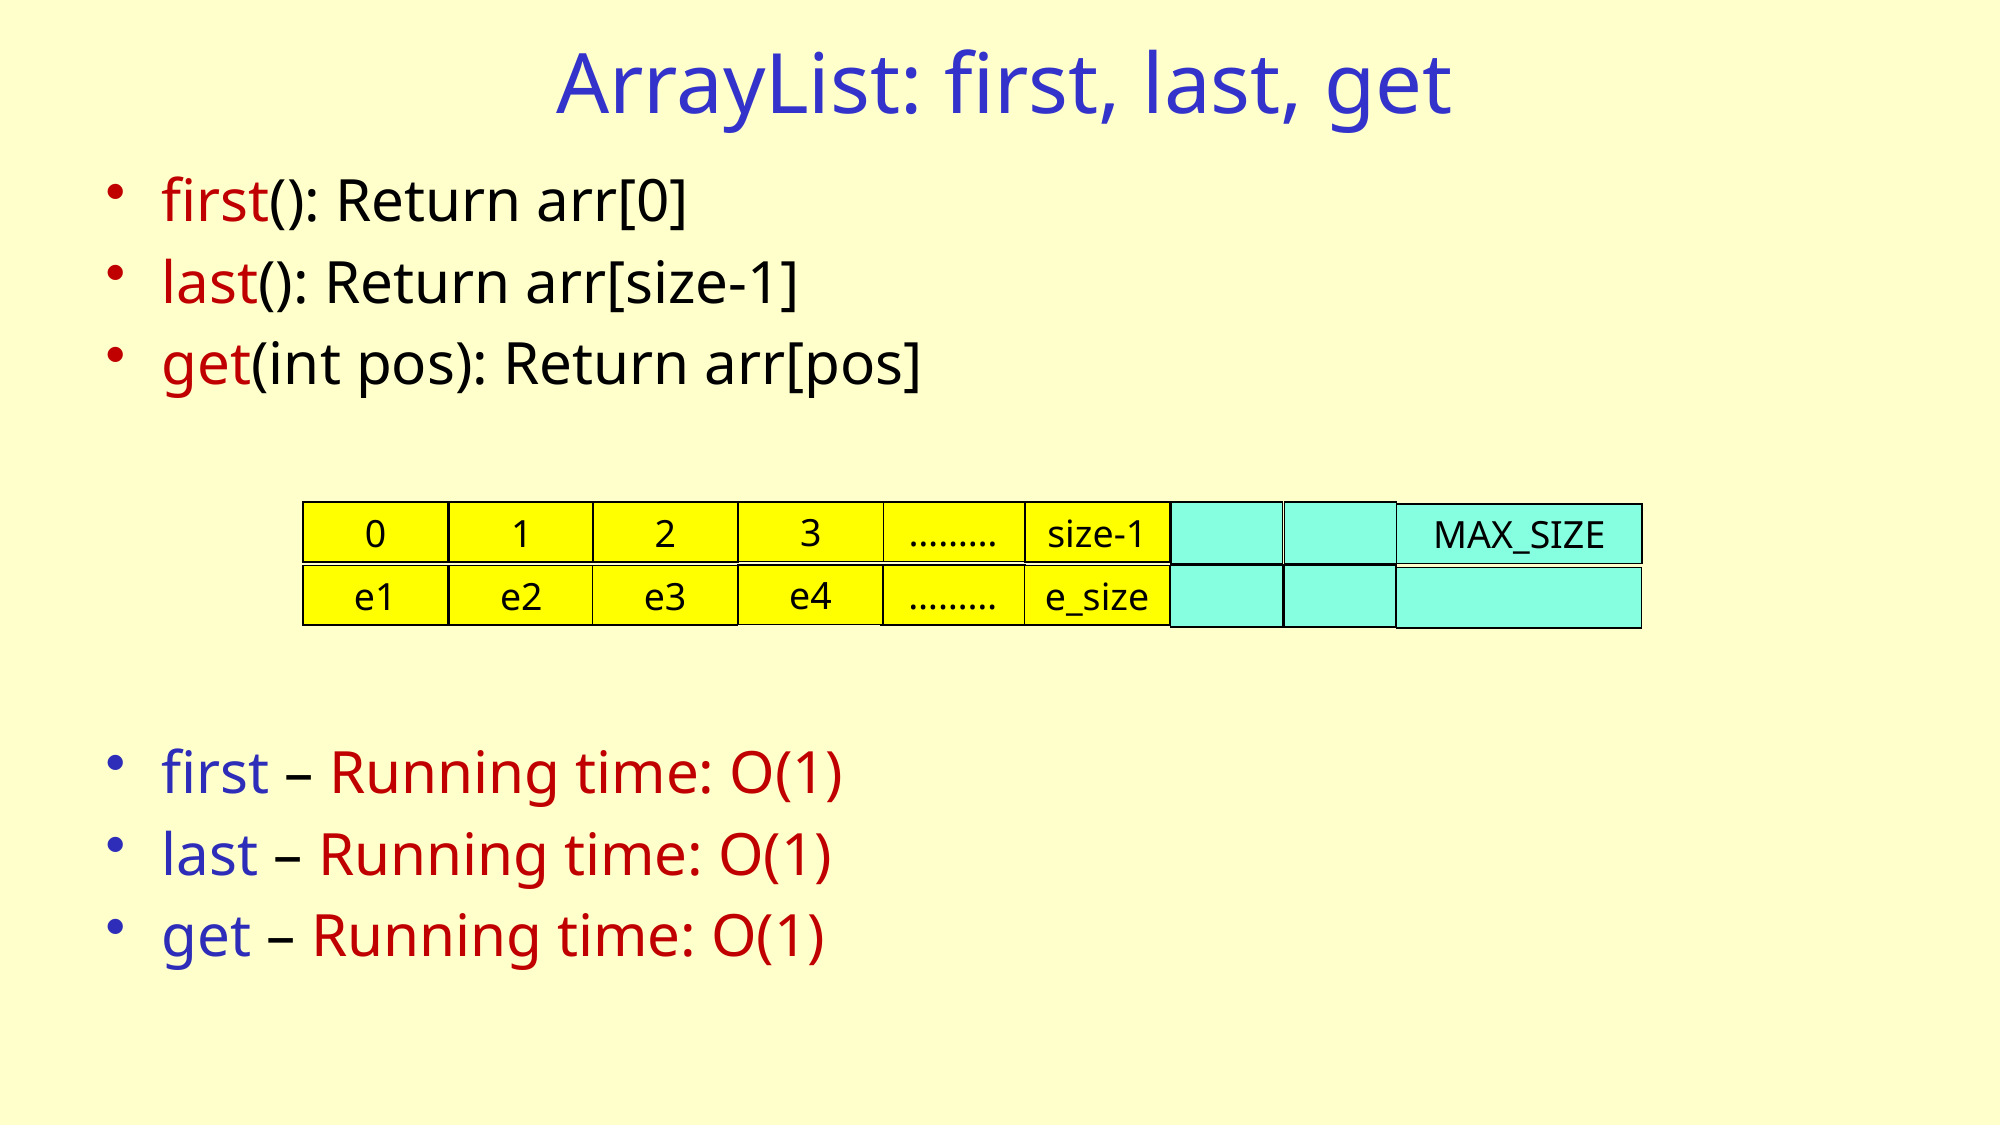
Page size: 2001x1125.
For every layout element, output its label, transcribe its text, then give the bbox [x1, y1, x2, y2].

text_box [302, 501, 1643, 629]
title ArrayList: first, last, get [302, 23, 1707, 138]
list first(): Return arr[0] last(): Return arr[size-1] get(int pos): Return arr[pos] first – Running time: O(1) last – Running time: O(1) get – Running time: O(1) [90, 155, 1945, 1072]
